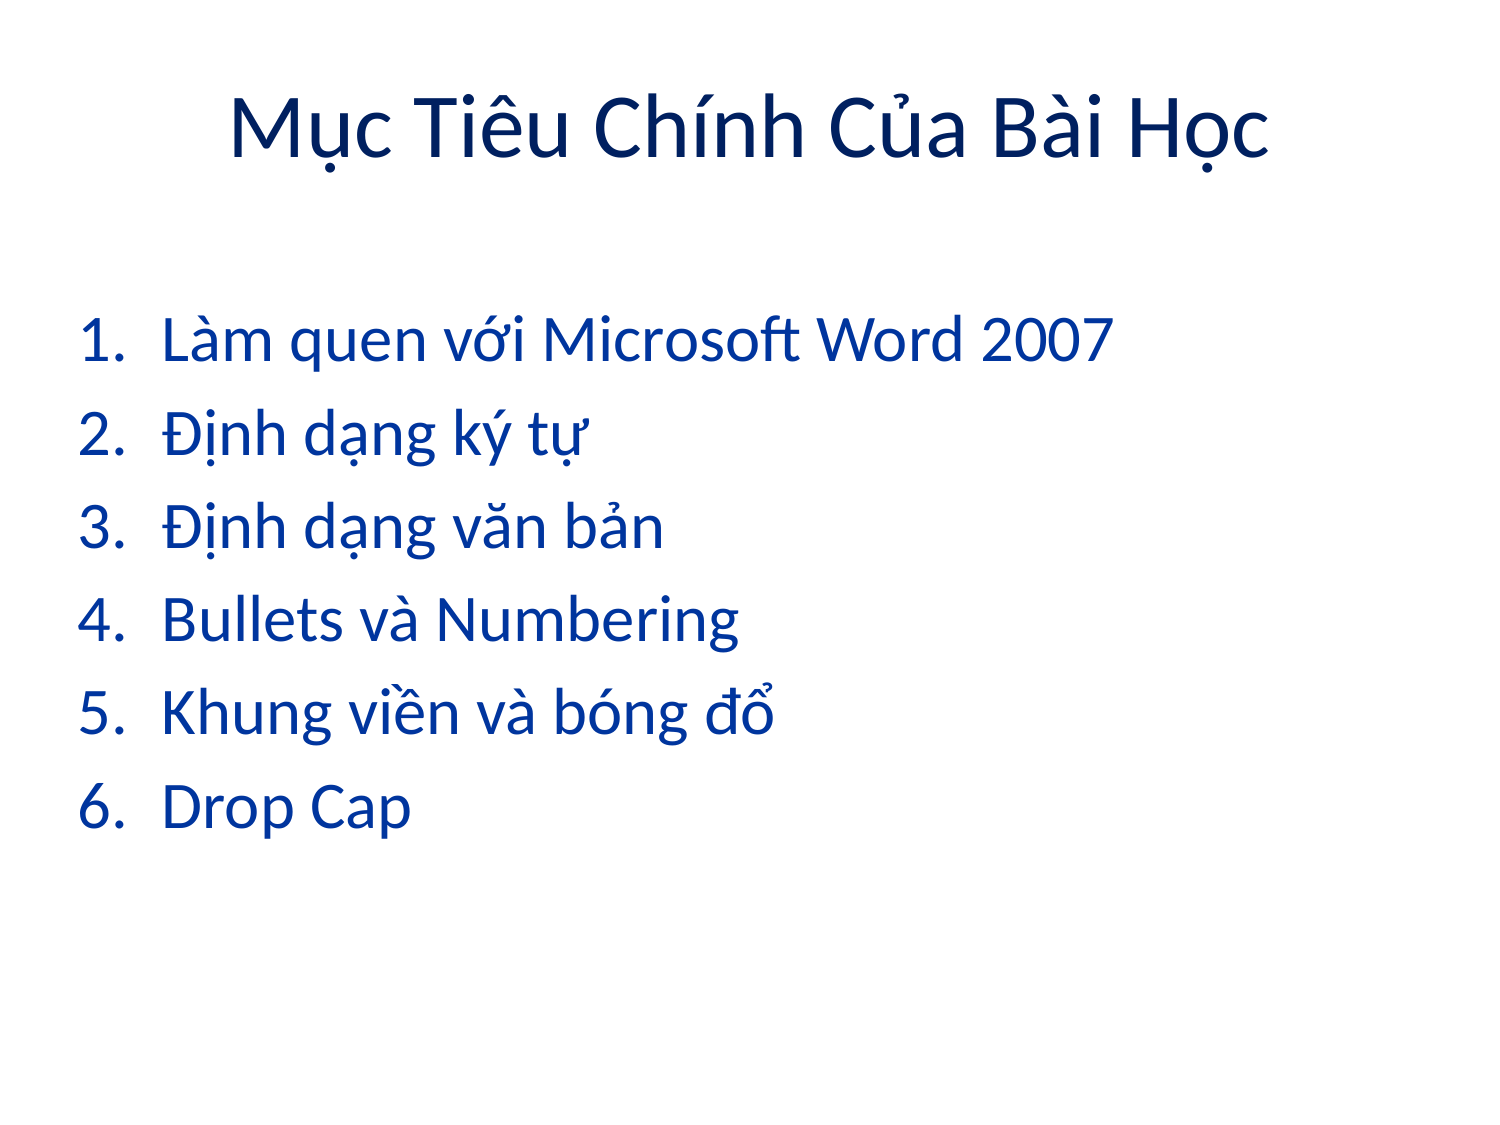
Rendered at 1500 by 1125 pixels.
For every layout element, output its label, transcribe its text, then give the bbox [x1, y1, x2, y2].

title Mục Tiêu Chính Của Bài Học [112, 0, 1388, 242]
subtitle Làm quen với Microsoft Word 2007 Định dạng ký tự Định dạng văn bản Bullets và Numbering Khung viền và bóng đổ Drop Cap [62, 287, 1413, 1000]
